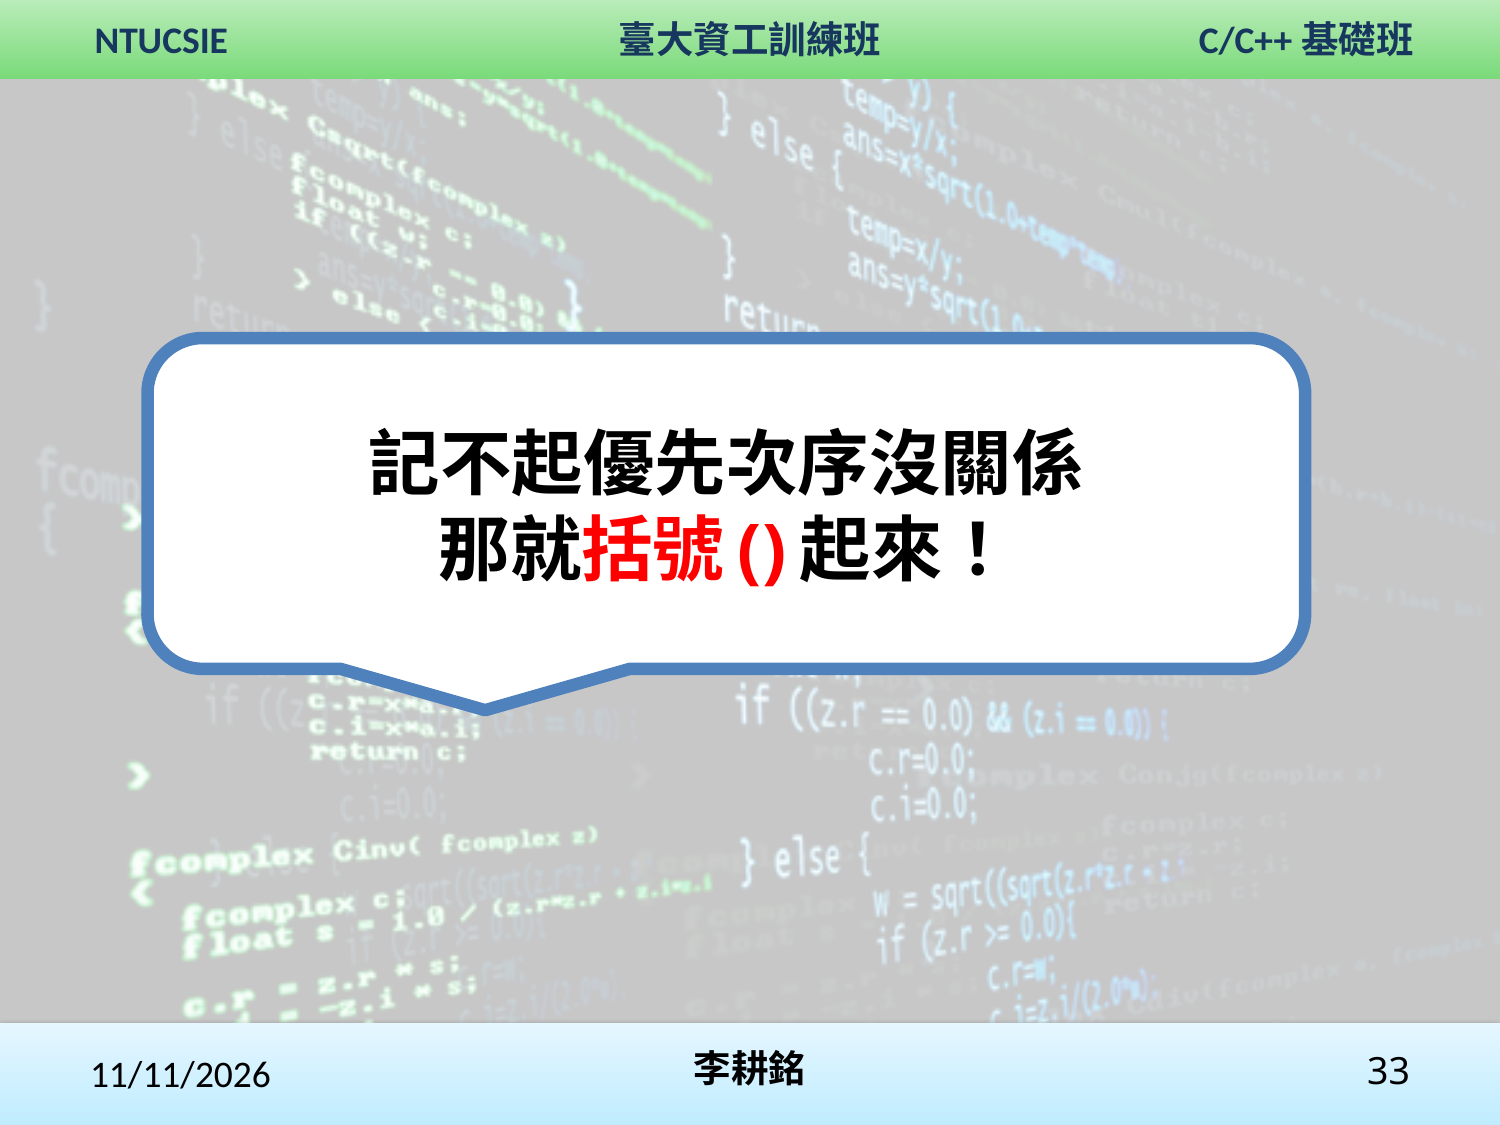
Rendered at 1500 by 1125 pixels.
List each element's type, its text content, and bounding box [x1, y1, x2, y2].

slide_number 33 [1074, 1042, 1425, 1103]
title 記不起優先次序沒關係 那就括號()起來！ [51, 409, 1402, 598]
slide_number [75, 1042, 425, 1103]
footer 李耕銘 [512, 1042, 988, 1103]
